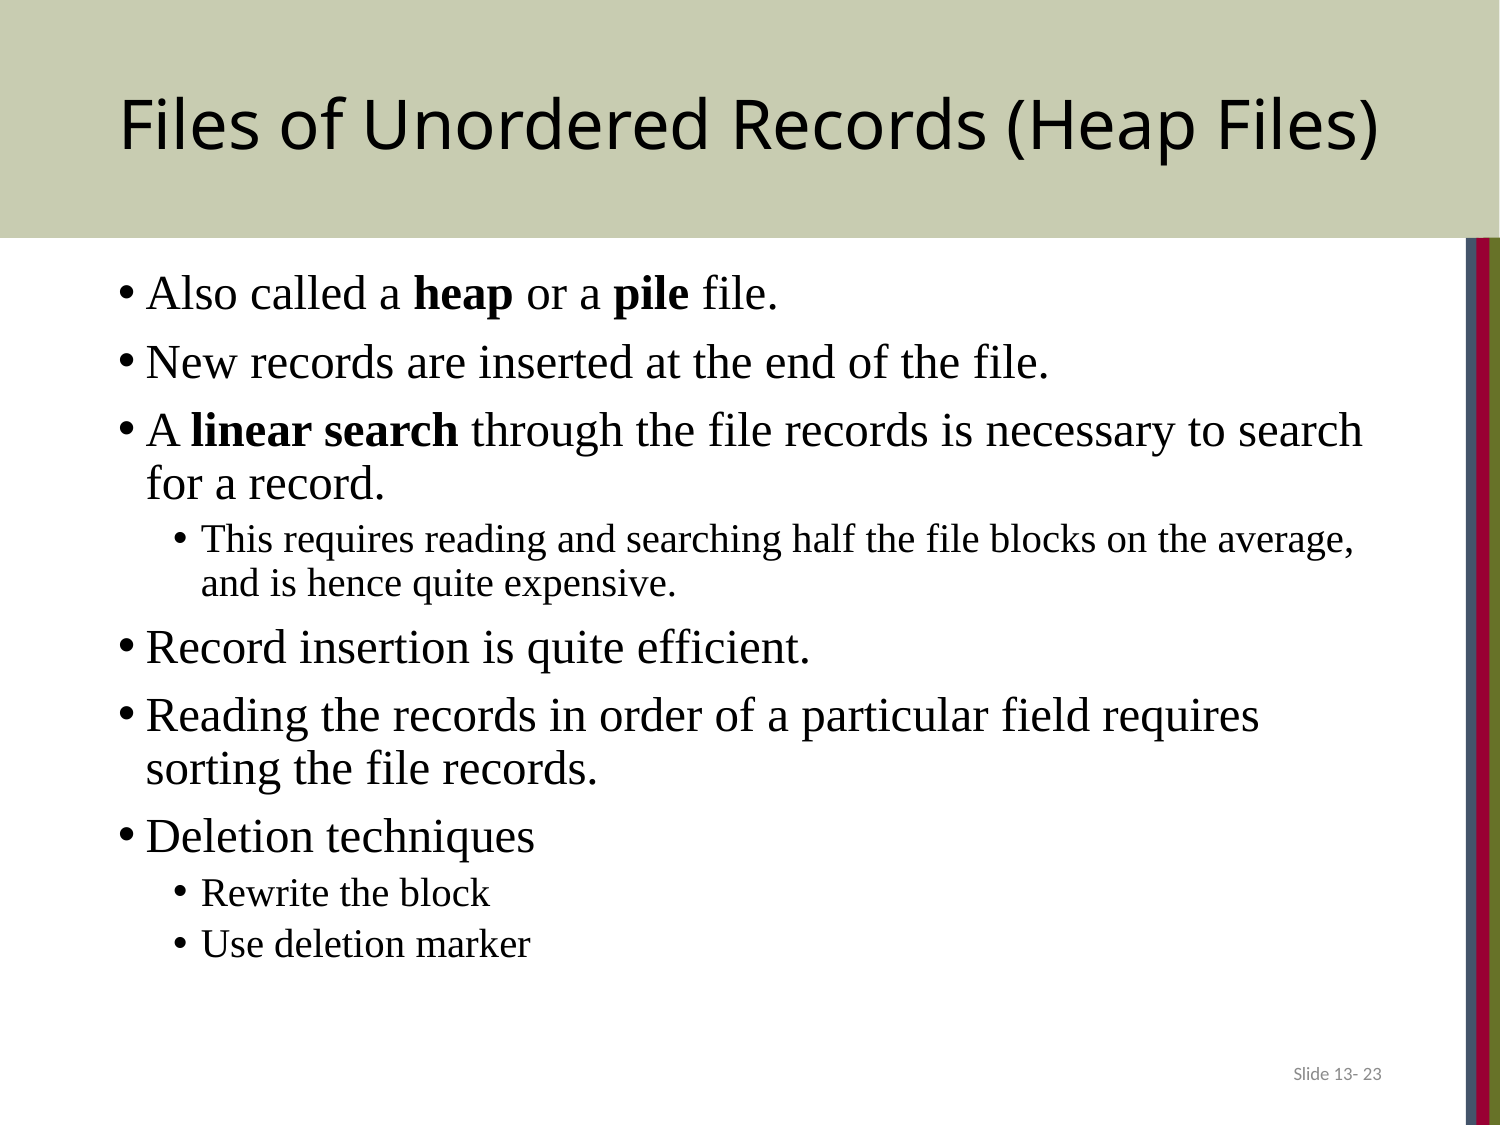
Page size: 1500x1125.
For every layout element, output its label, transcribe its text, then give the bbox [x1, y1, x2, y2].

slide_number Slide 13- 23 [1059, 1042, 1397, 1103]
title Files of Unordered Records (Heap Files) [103, 19, 1397, 237]
list Also called a heap or a pile file. New records are inserted at the end of the file. A linear search through the file records is necessary to search for a record. This requires reading and searching half the file blocks on the average, and is hence quite expensive. Record insertion is quite efficient. Reading the records in order of a particular field requires sorting the file records. Deletion techniques Rewrite the block Use deletion marker [103, 260, 1397, 976]
